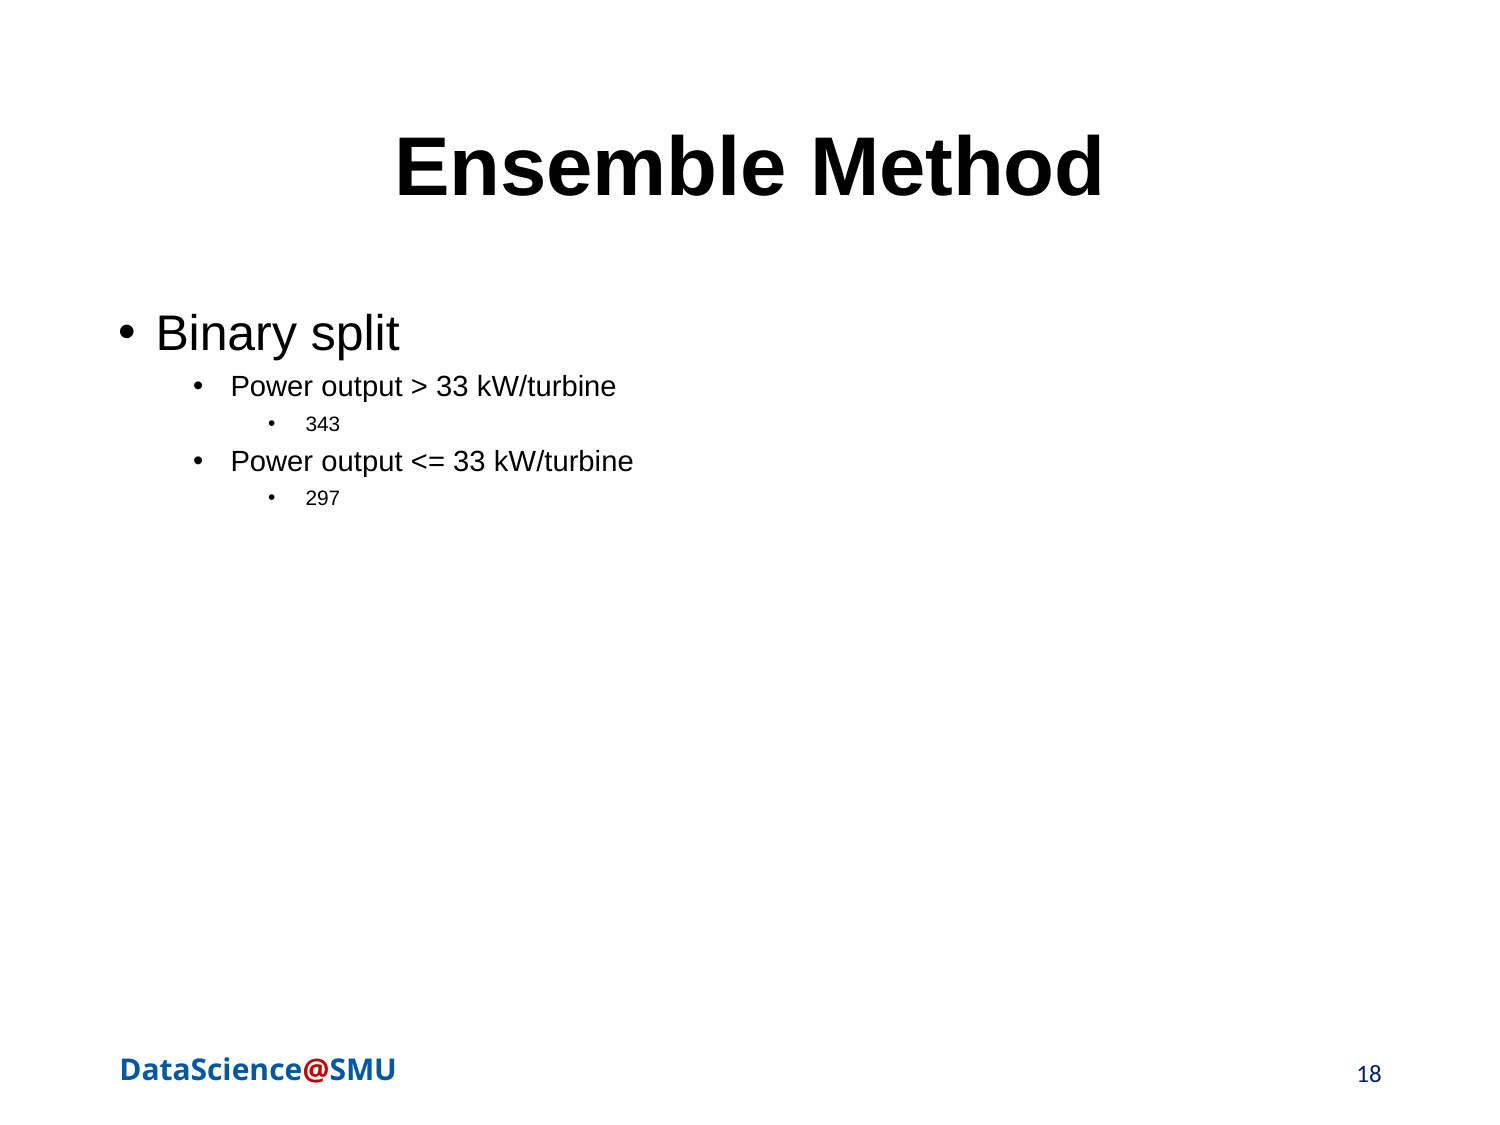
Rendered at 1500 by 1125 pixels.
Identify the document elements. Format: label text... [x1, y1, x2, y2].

slide_number 18 [1059, 1042, 1397, 1103]
title Ensemble Method [103, 59, 1397, 278]
list Binary split Power output > 33 kW/turbine 343 Power output <= 33 kW/turbine 297 [103, 299, 1397, 1014]
